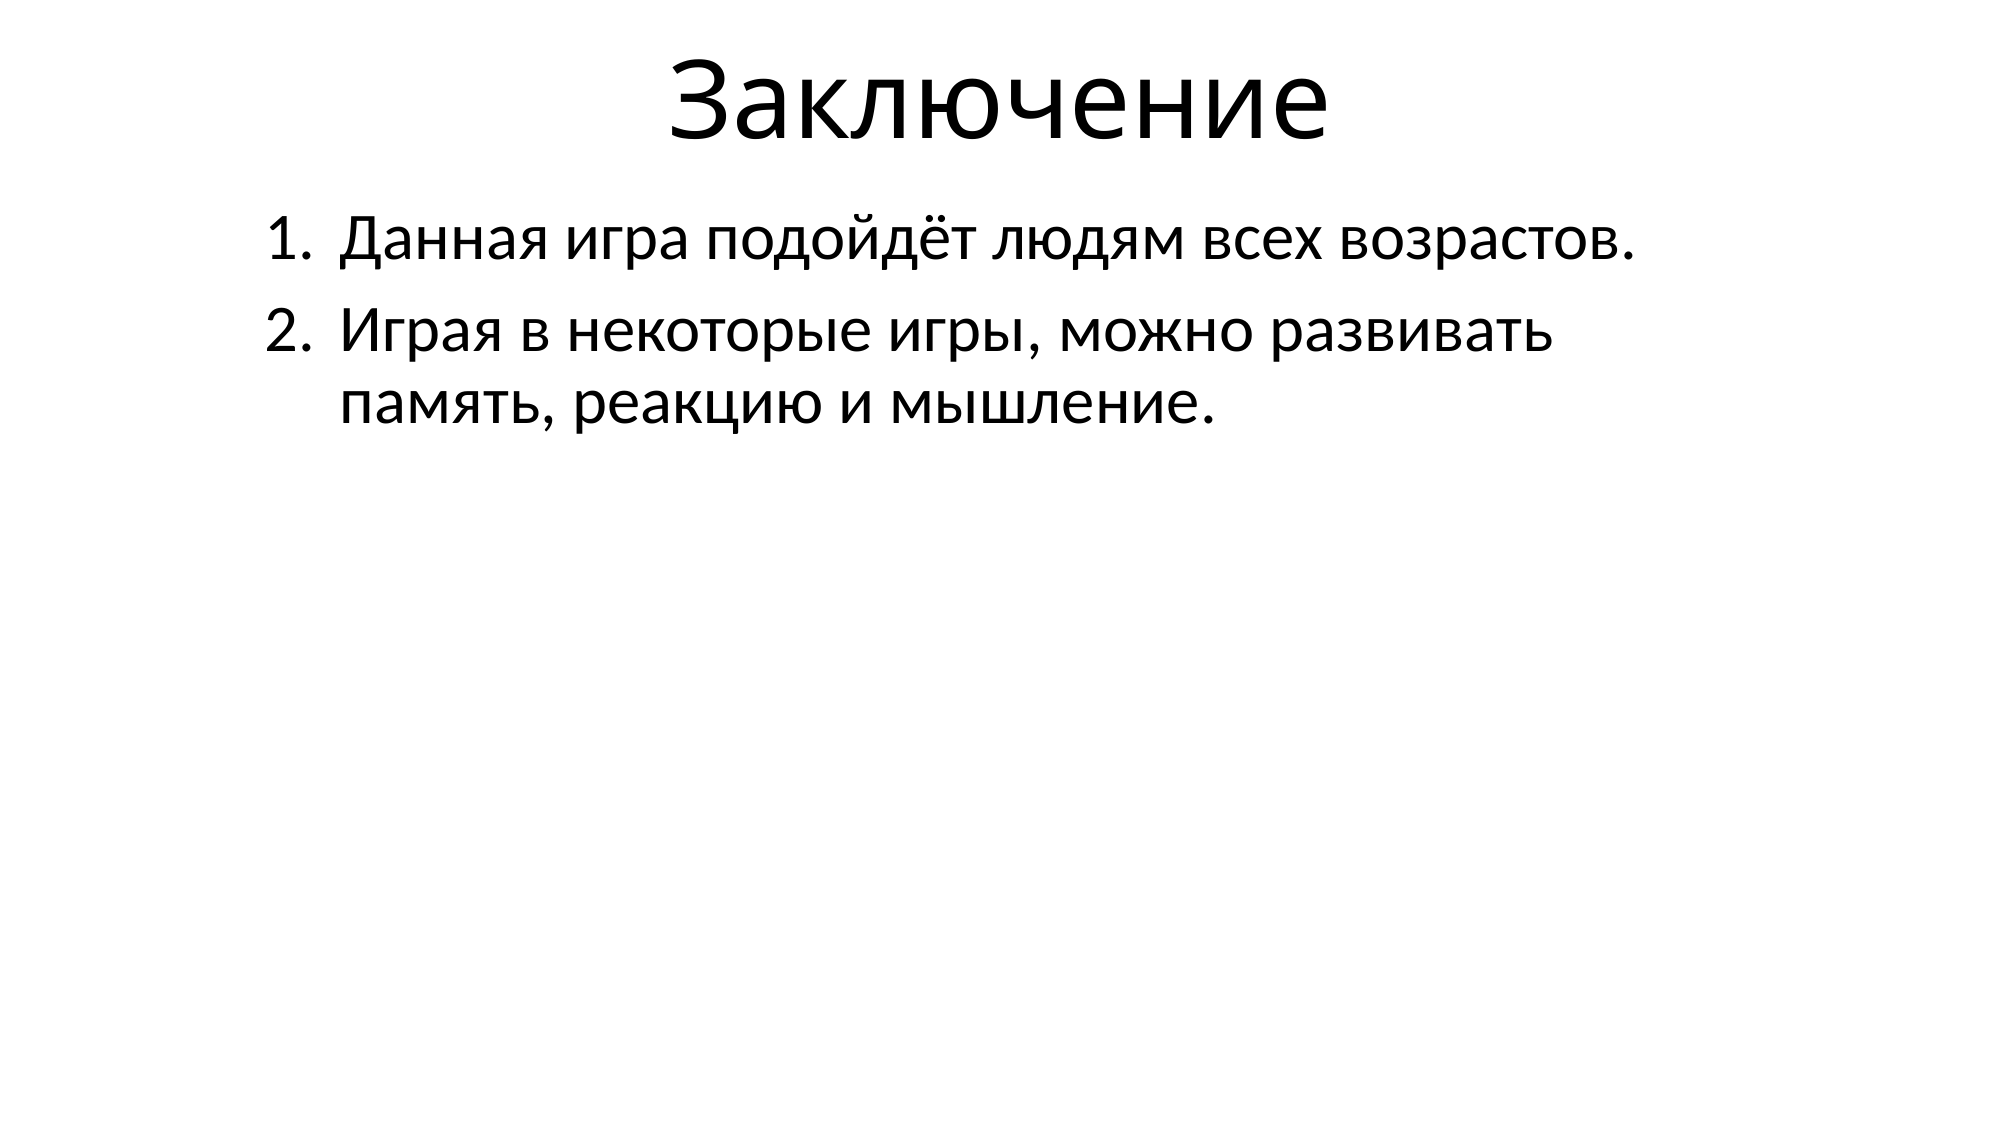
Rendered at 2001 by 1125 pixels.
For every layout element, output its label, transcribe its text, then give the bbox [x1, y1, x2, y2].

title Заключение [249, 36, 1750, 170]
subtitle Данная игра подойдёт людям всех возрастов. Играя в некоторые игры, можно развивать память, реакцию и мышление. [249, 193, 1750, 863]
